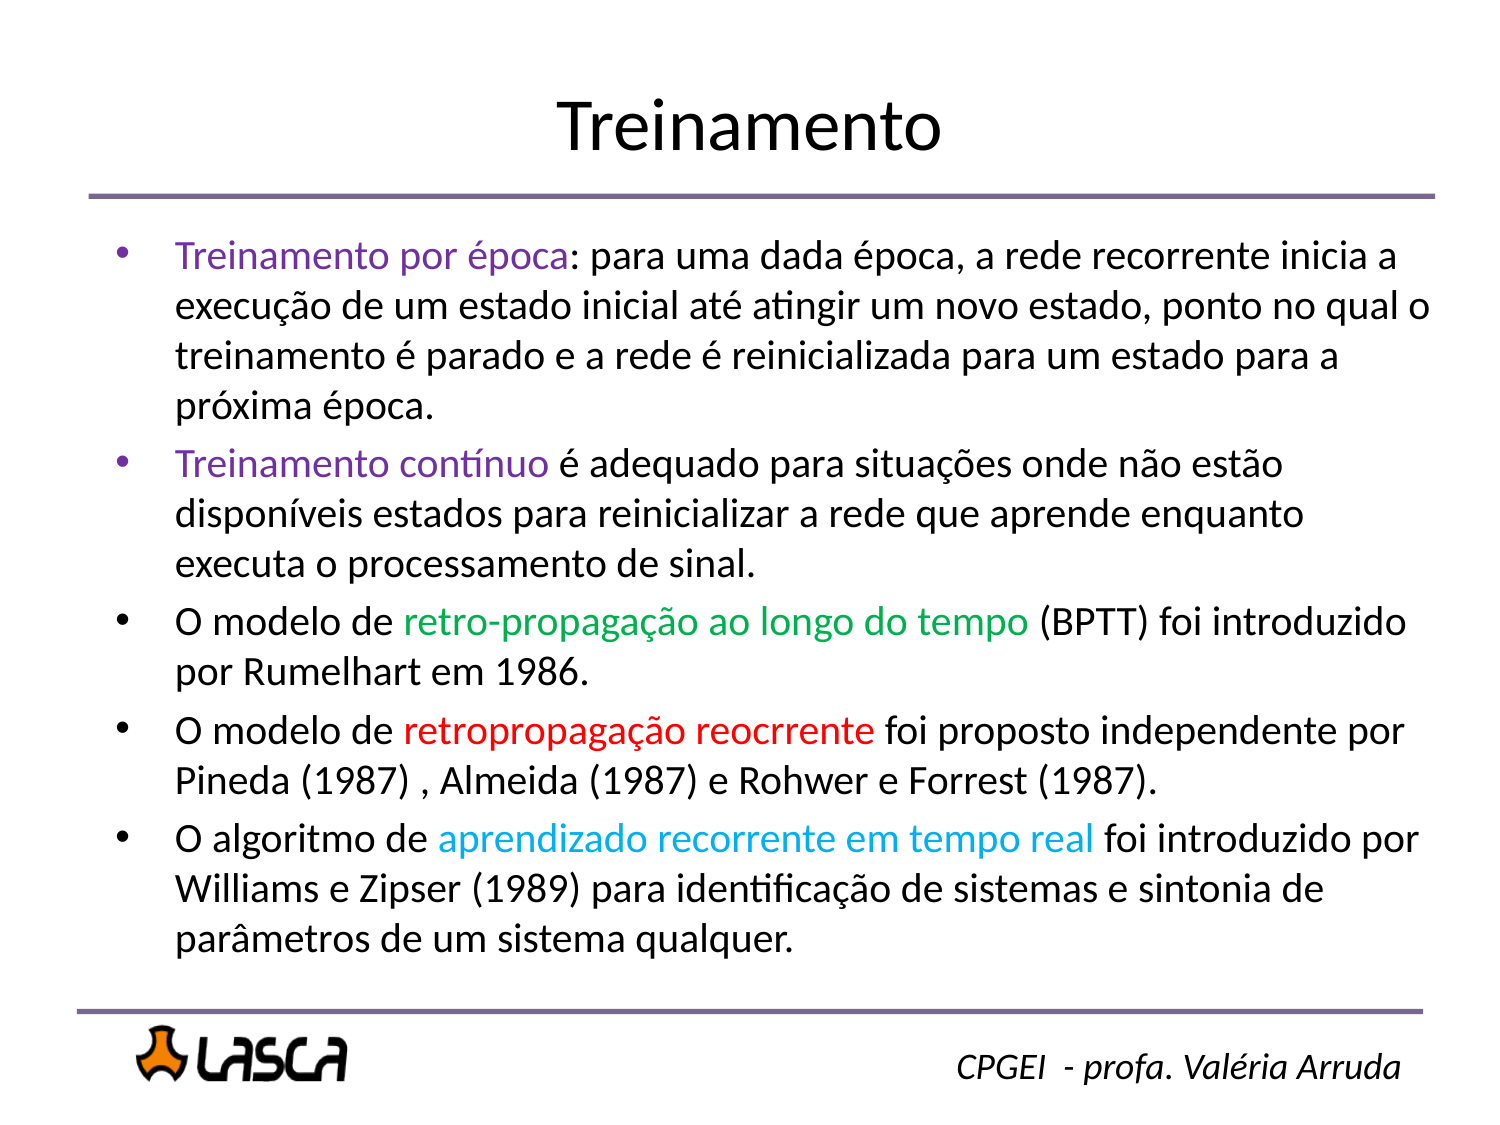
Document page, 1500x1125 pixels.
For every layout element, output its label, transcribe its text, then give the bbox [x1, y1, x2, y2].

list Treinamento por época: para uma dada época, a rede recorrente inicia a execução de um estado inicial até atingir um novo estado, ponto no qual o treinamento é parado e a rede é reinicializada para um estado para a próxima época. Treinamento contínuo é adequado para situações onde não estão disponíveis estados para reinicializar a rede que aprende enquanto executa o processamento de sinal. O modelo de retro-propagação ao longo do tempo (BPTT) foi introduzido por Rumelhart em 1986. O modelo de retropropagação reocrrente foi proposto independente por Pineda (1987) , Almeida (1987) e Rohwer e Forrest (1987). O algoritmo de aprendizado recorrente em tempo real foi introduzido por Williams e Zipser (1989) para identificação de sistemas e sintonia de parâmetros de um sistema qualquer. [100, 219, 1451, 994]
picture [123, 1011, 359, 1102]
title Treinamento [74, 44, 1426, 197]
